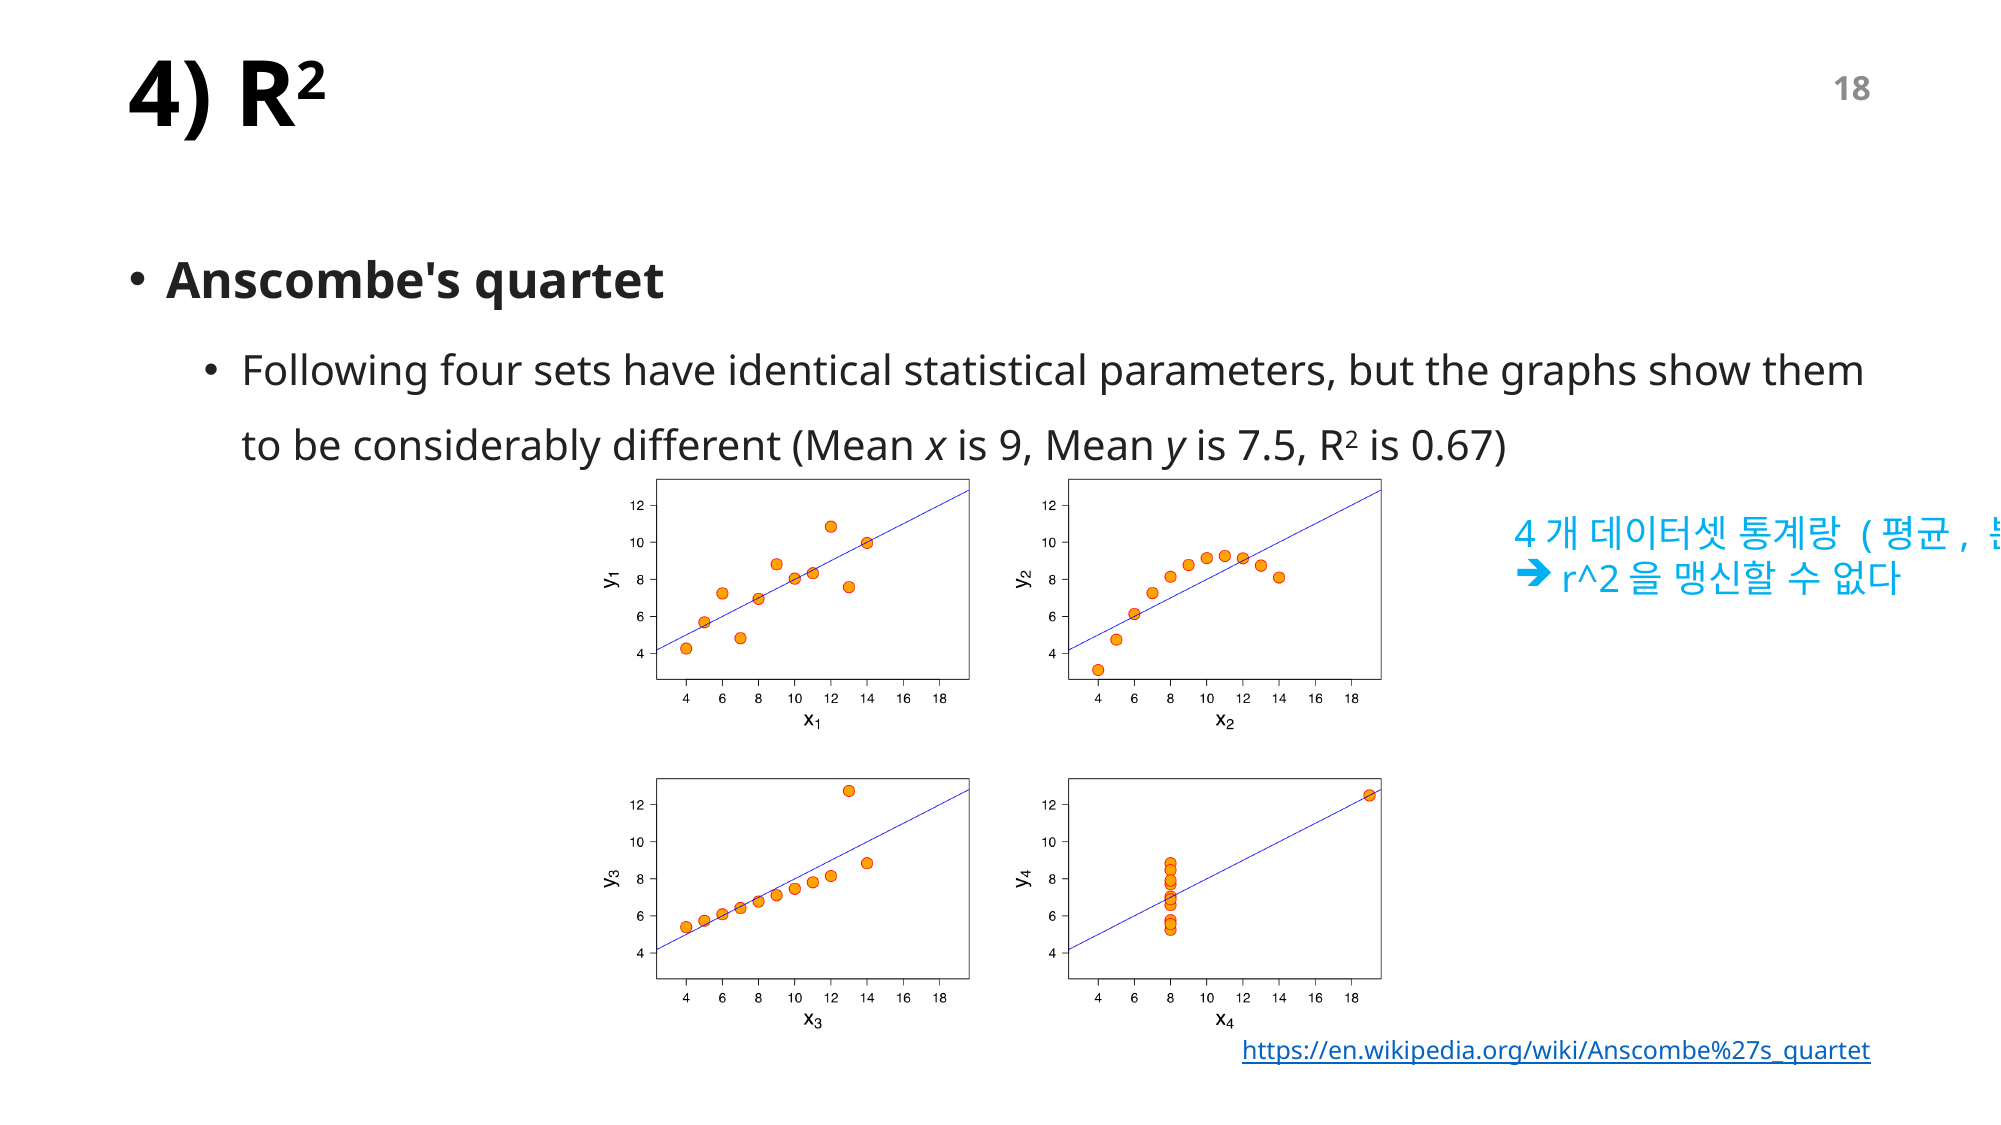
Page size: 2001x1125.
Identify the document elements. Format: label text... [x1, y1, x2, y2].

title 4) R2 [114, 59, 1857, 135]
text_box https://en.wikipedia.org/wiki/Anscombe%27s_quartet [885, 1027, 1886, 1077]
list Anscombe's quartet Following four sets have identical statistical parameters, but the graphs show them to be considerably different (Mean x is 9, Mean y is 7.5, R2 is 0.67) [114, 211, 1886, 1028]
text_box 4개 데이터셋 통계랑 (평균, 분산) 전부 같고, r^2값도 같음 r^2을 맹신할 수 없다 [1499, 502, 2000, 608]
slide_number 18 [1435, 59, 1886, 120]
picture [588, 474, 1412, 1034]
